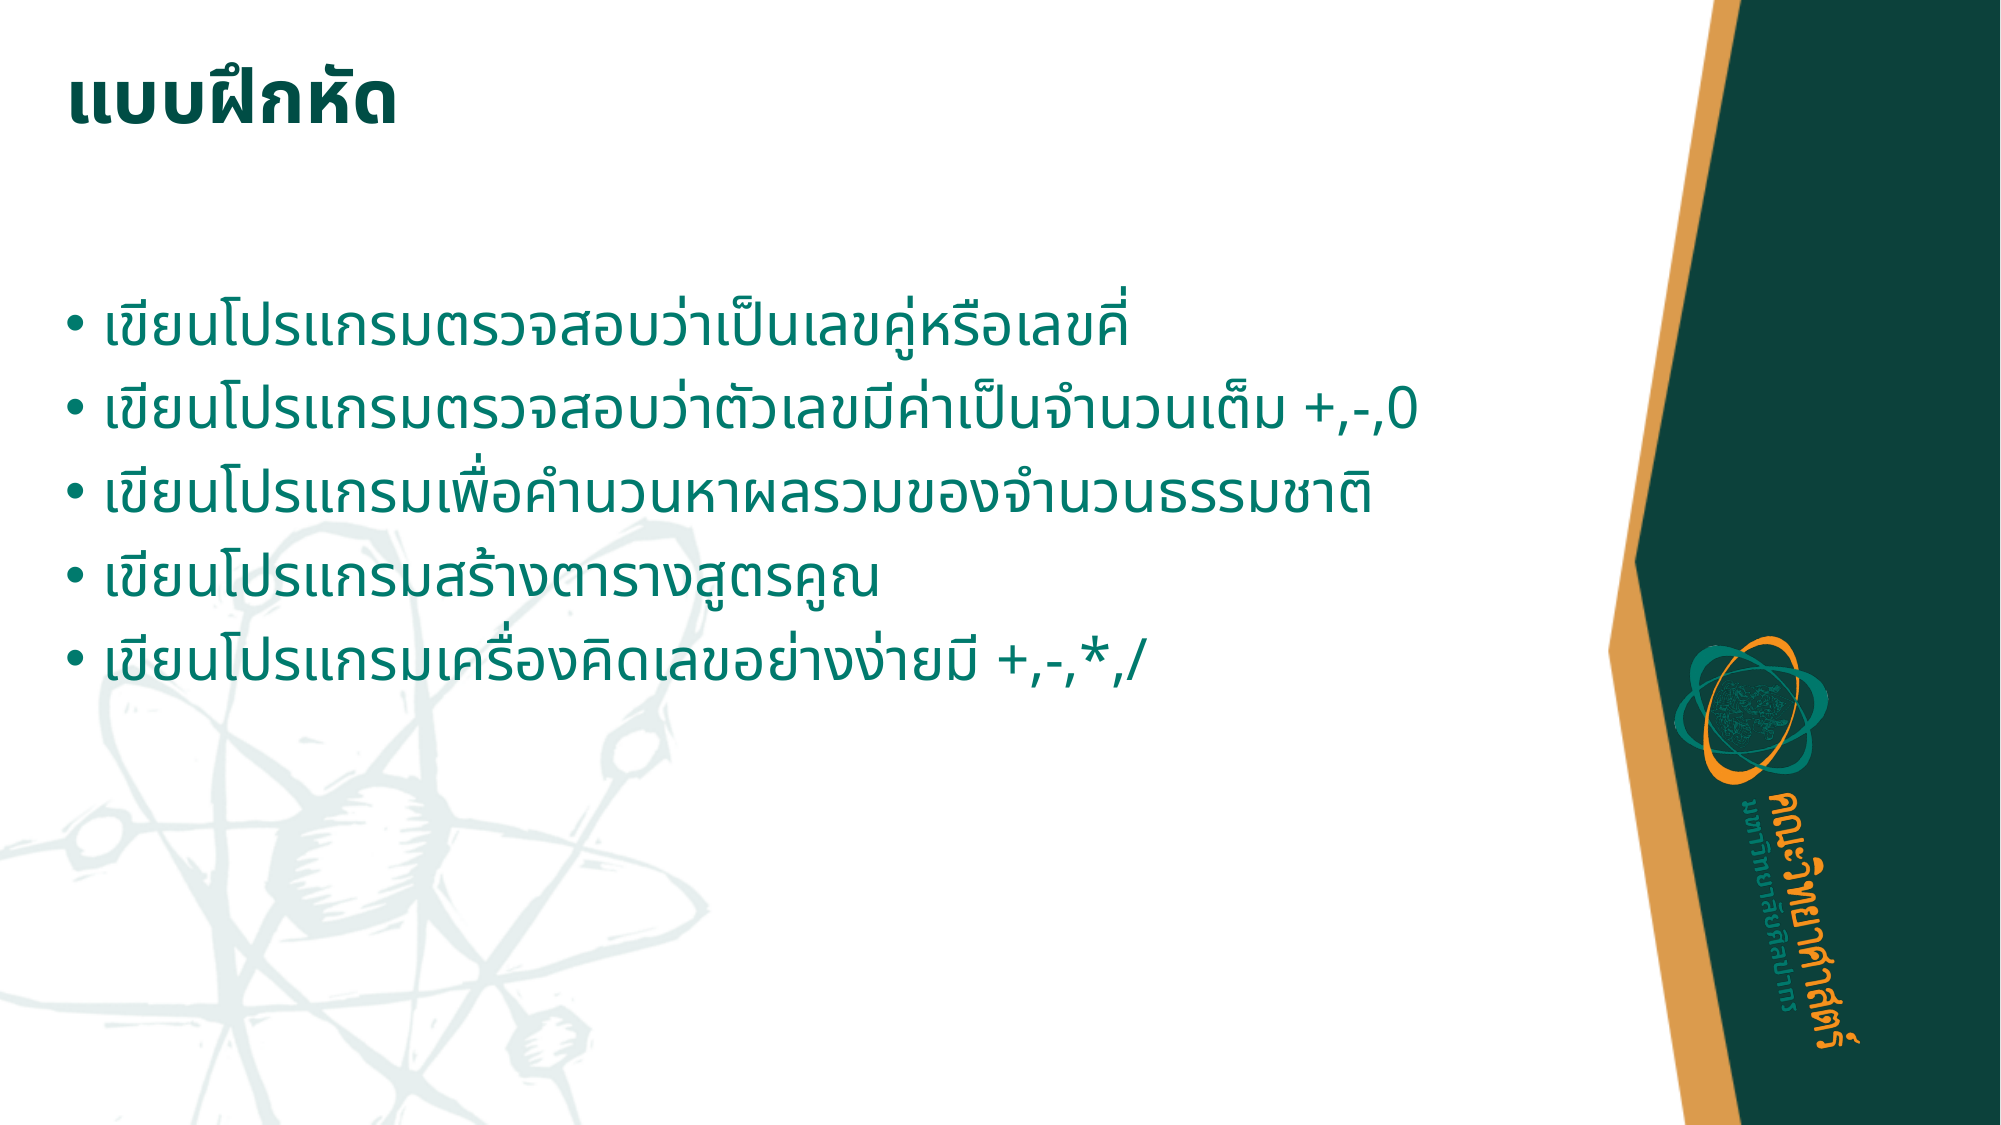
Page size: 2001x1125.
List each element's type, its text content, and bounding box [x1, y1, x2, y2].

list เขียนโปรแกรมตรวจสอบว่าเป็นเลขคู่หรือเลขคี่ เขียนโปรแกรมตรวจสอบว่าตัวเลขมีค่าเป็นจำนวนเต็ม +,-,0 เขียนโปรแกรมเพื่อคำนวนหาผลรวมของจำนวนธรรมชาติ เขียนโปรแกรมสร้างตารางสูตรคูณ เขียนโปรแกรมเครื่องคิดเลขอย่างง่ายมี +,-,*,/ [50, 196, 1581, 1014]
title แบบฝึกหัด [50, 17, 1681, 181]
picture [0, 0, 2001, 1125]
